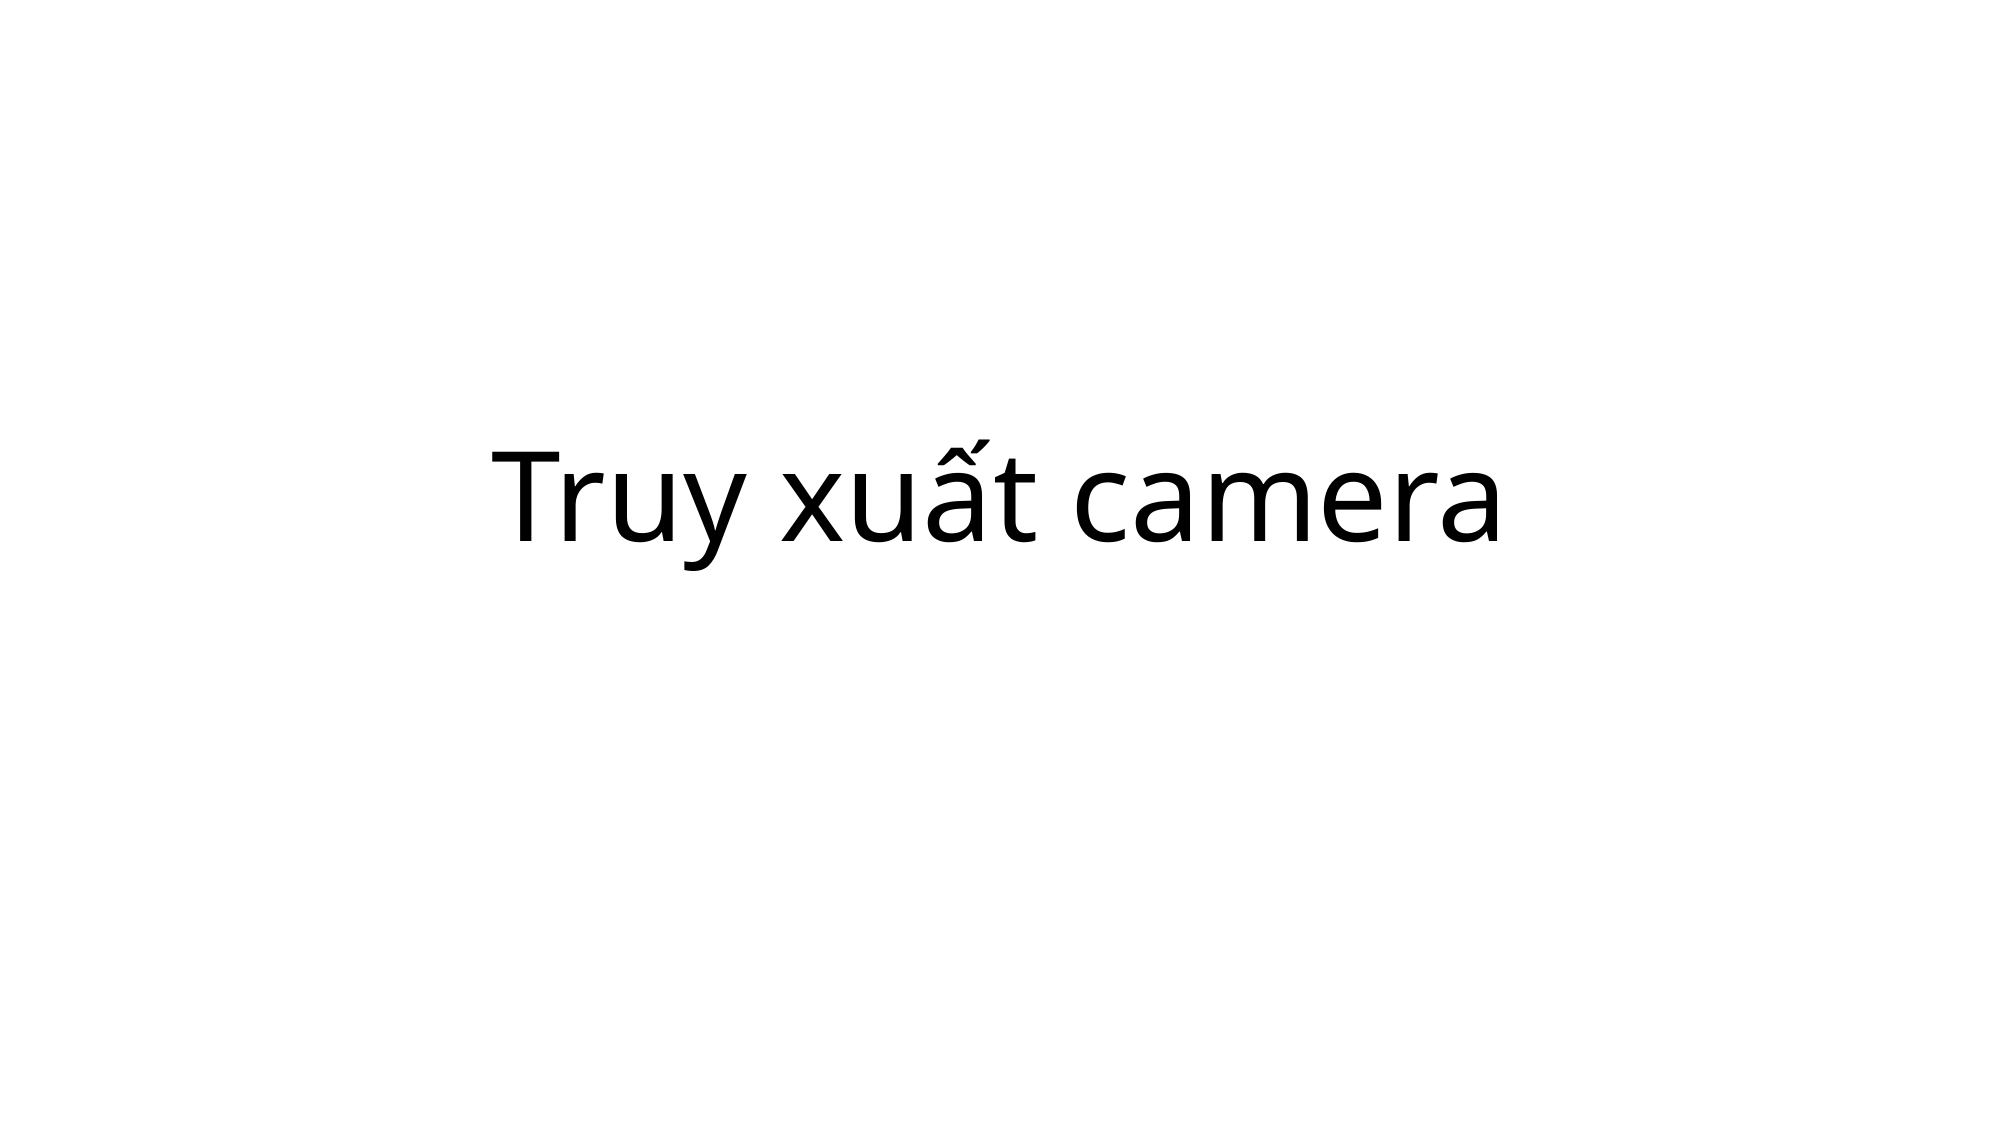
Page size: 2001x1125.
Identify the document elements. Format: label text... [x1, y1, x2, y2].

title Truy xuất camera [249, 184, 1750, 576]
